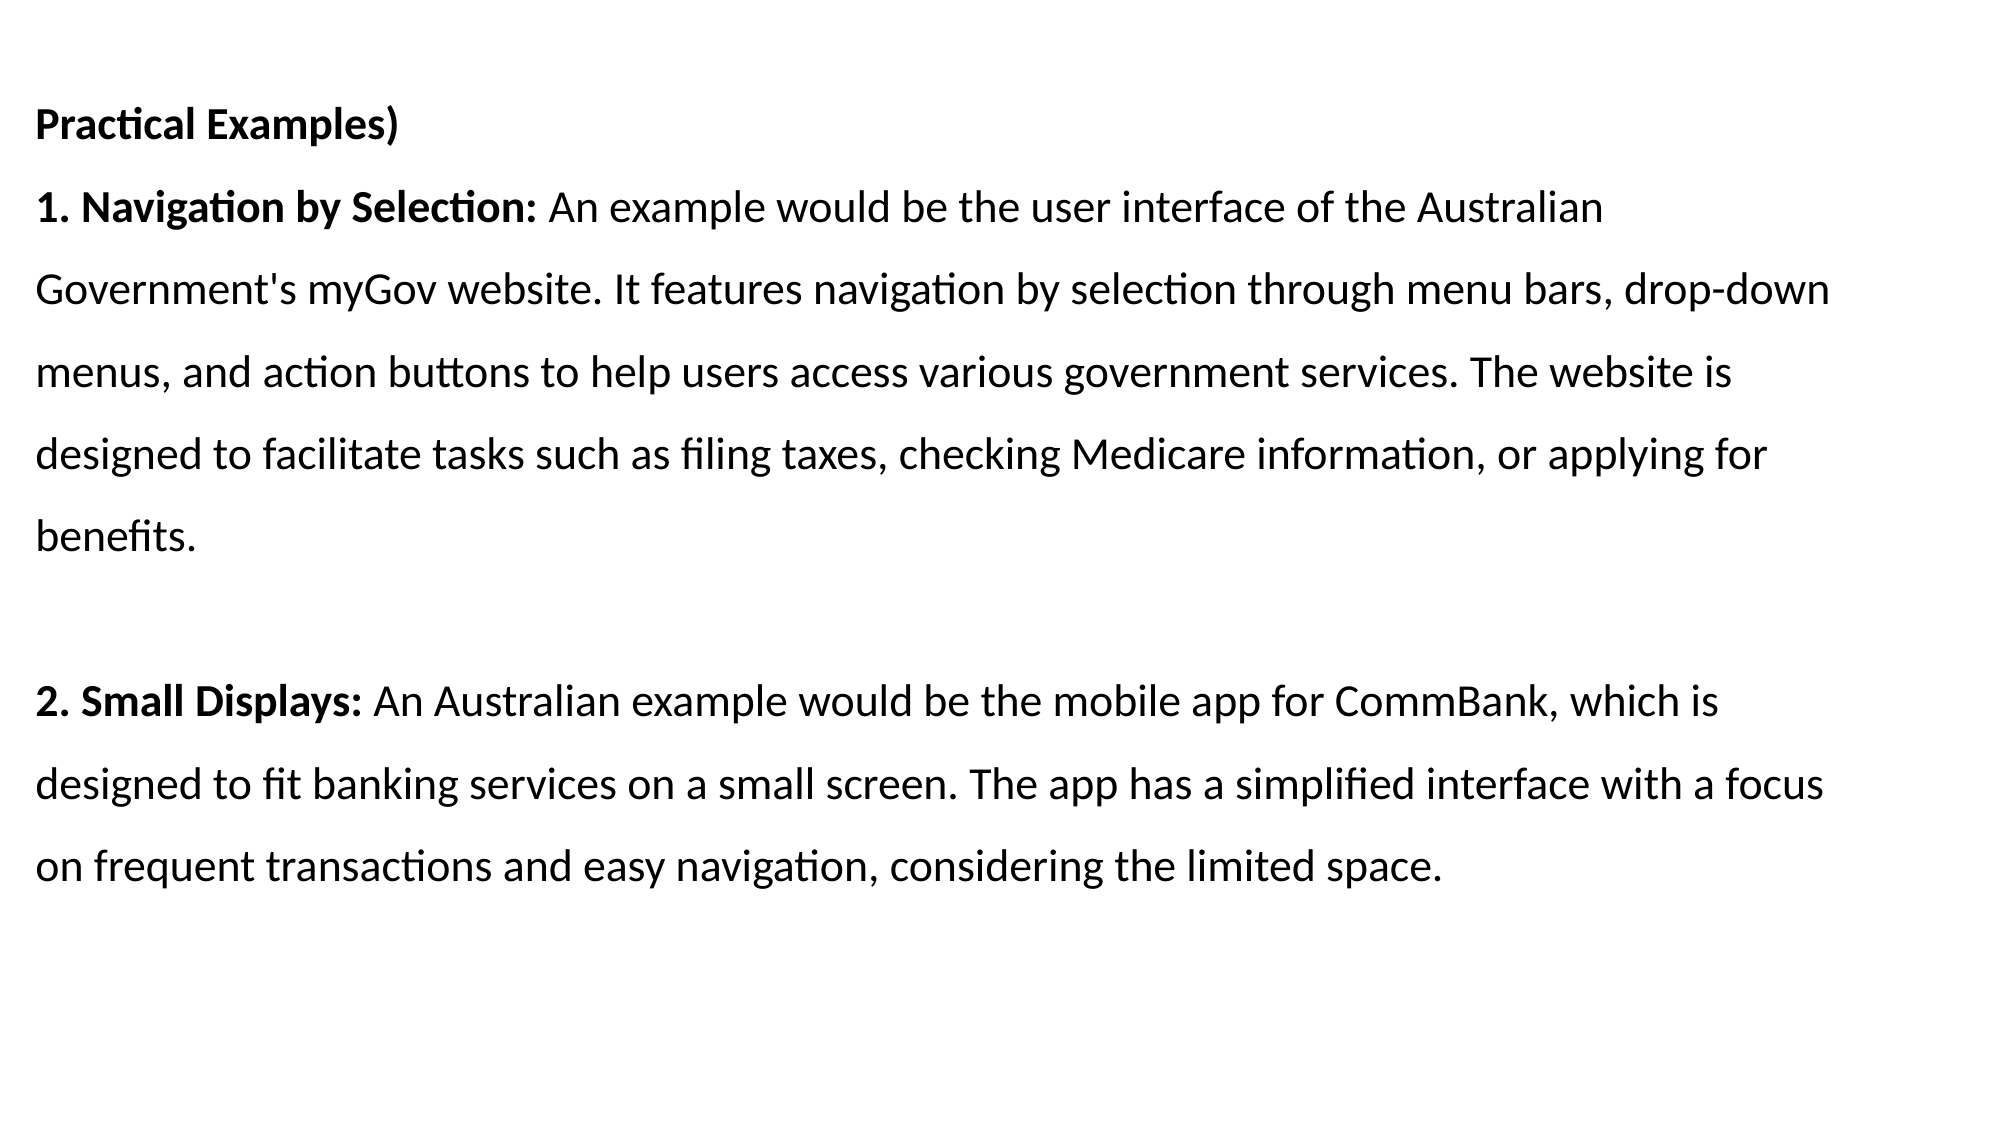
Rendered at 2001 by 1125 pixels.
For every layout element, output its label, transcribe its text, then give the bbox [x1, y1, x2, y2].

text_box Practical Examples) 1. Navigation by Selection: An example would be the user interface of the Australian Government's myGov website. It features navigation by selection through menu bars, drop-down menus, and action buttons to help users access various government services. The website is designed to facilitate tasks such as filing taxes, checking Medicare information, or applying for benefits. 2. Small Displays: An Australian example would be the mobile app for CommBank, which is designed to fit banking services on a small screen. The app has a simplified interface with a focus on frequent transactions and easy navigation, considering the limited space. [20, 58, 1849, 899]
